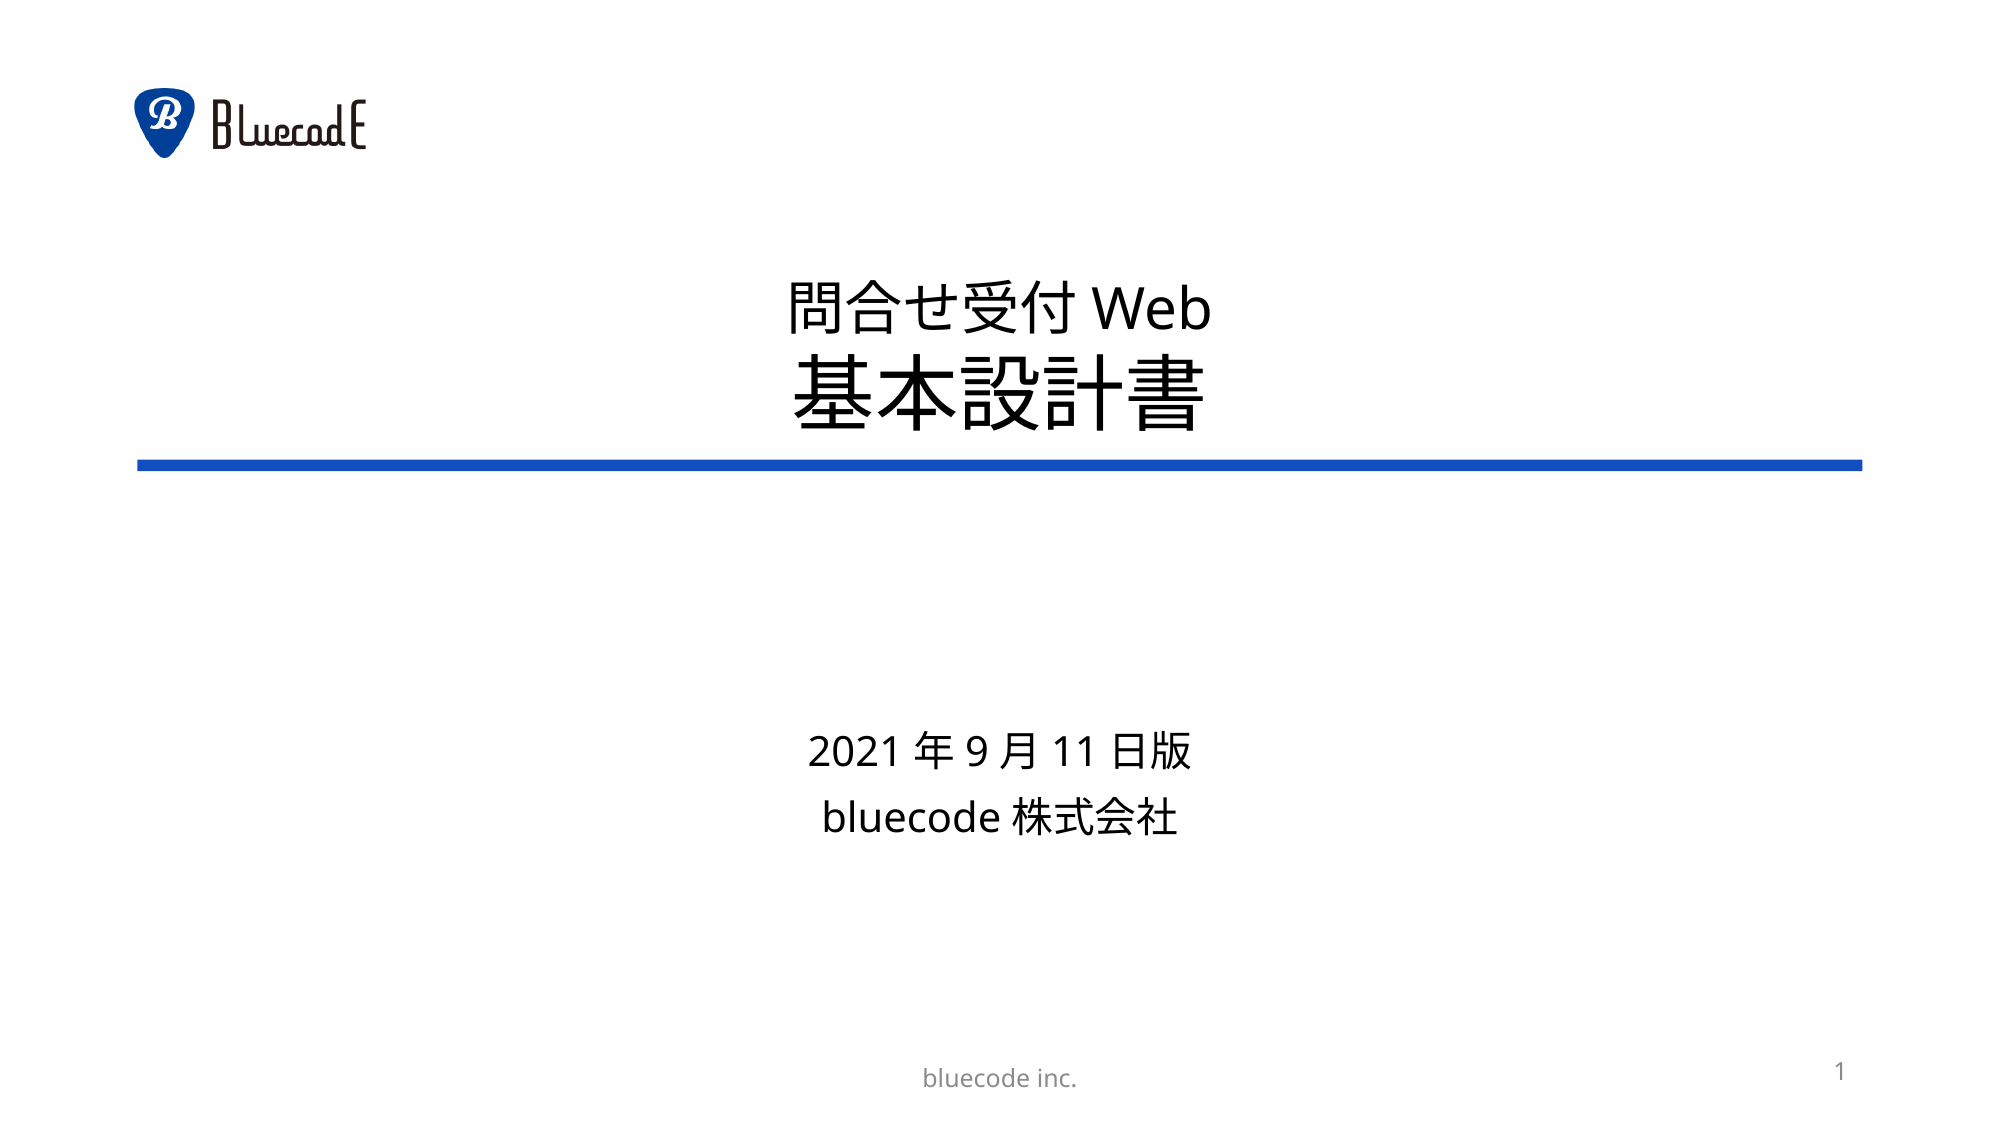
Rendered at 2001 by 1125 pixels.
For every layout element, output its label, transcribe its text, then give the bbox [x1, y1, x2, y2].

subtitle 2021年9月11日版 bluecode株式会社 [249, 650, 1750, 923]
footer bluecode inc. [662, 1047, 1338, 1108]
picture [134, 88, 366, 158]
slide_number 1 [1412, 1042, 1863, 1103]
title 問合せ受付Web 基本設計書 [137, 253, 1863, 460]
